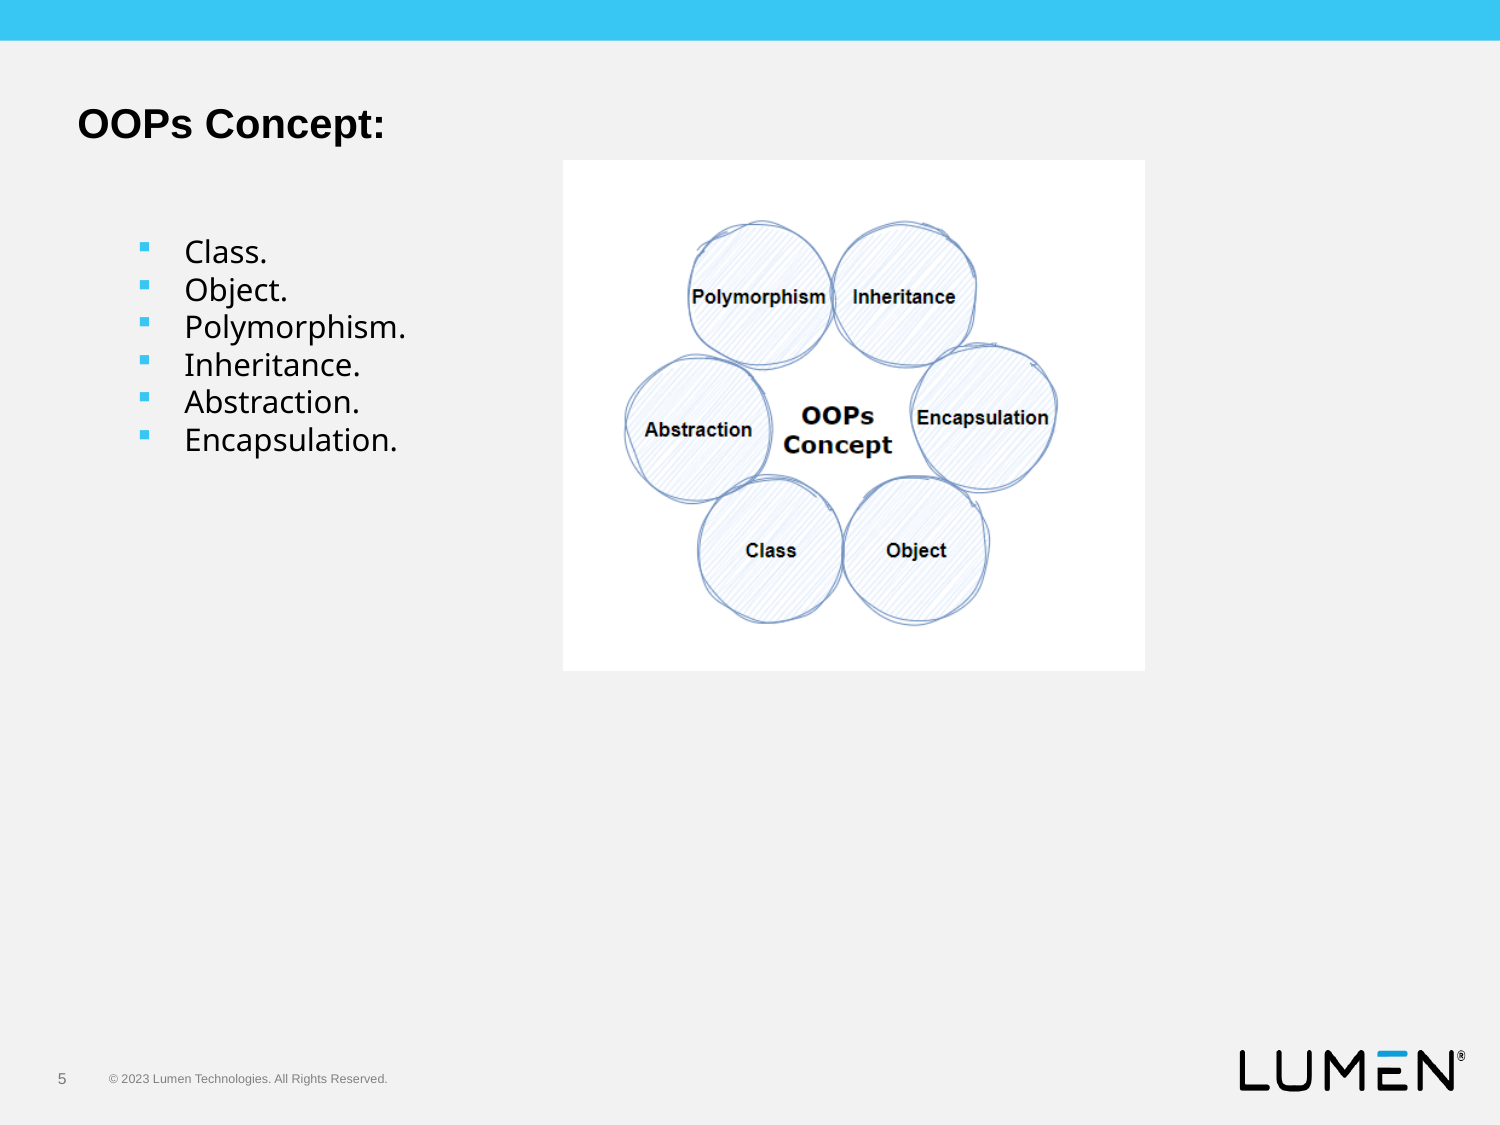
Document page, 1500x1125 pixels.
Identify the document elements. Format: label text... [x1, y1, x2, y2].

title OOPs Concept: [77, 102, 1423, 193]
picture [1220, 1023, 1484, 1117]
picture [563, 159, 1145, 672]
list Class. Object. Polymorphism. Inheritance. Abstraction. Encapsulation. [137, 232, 1423, 989]
